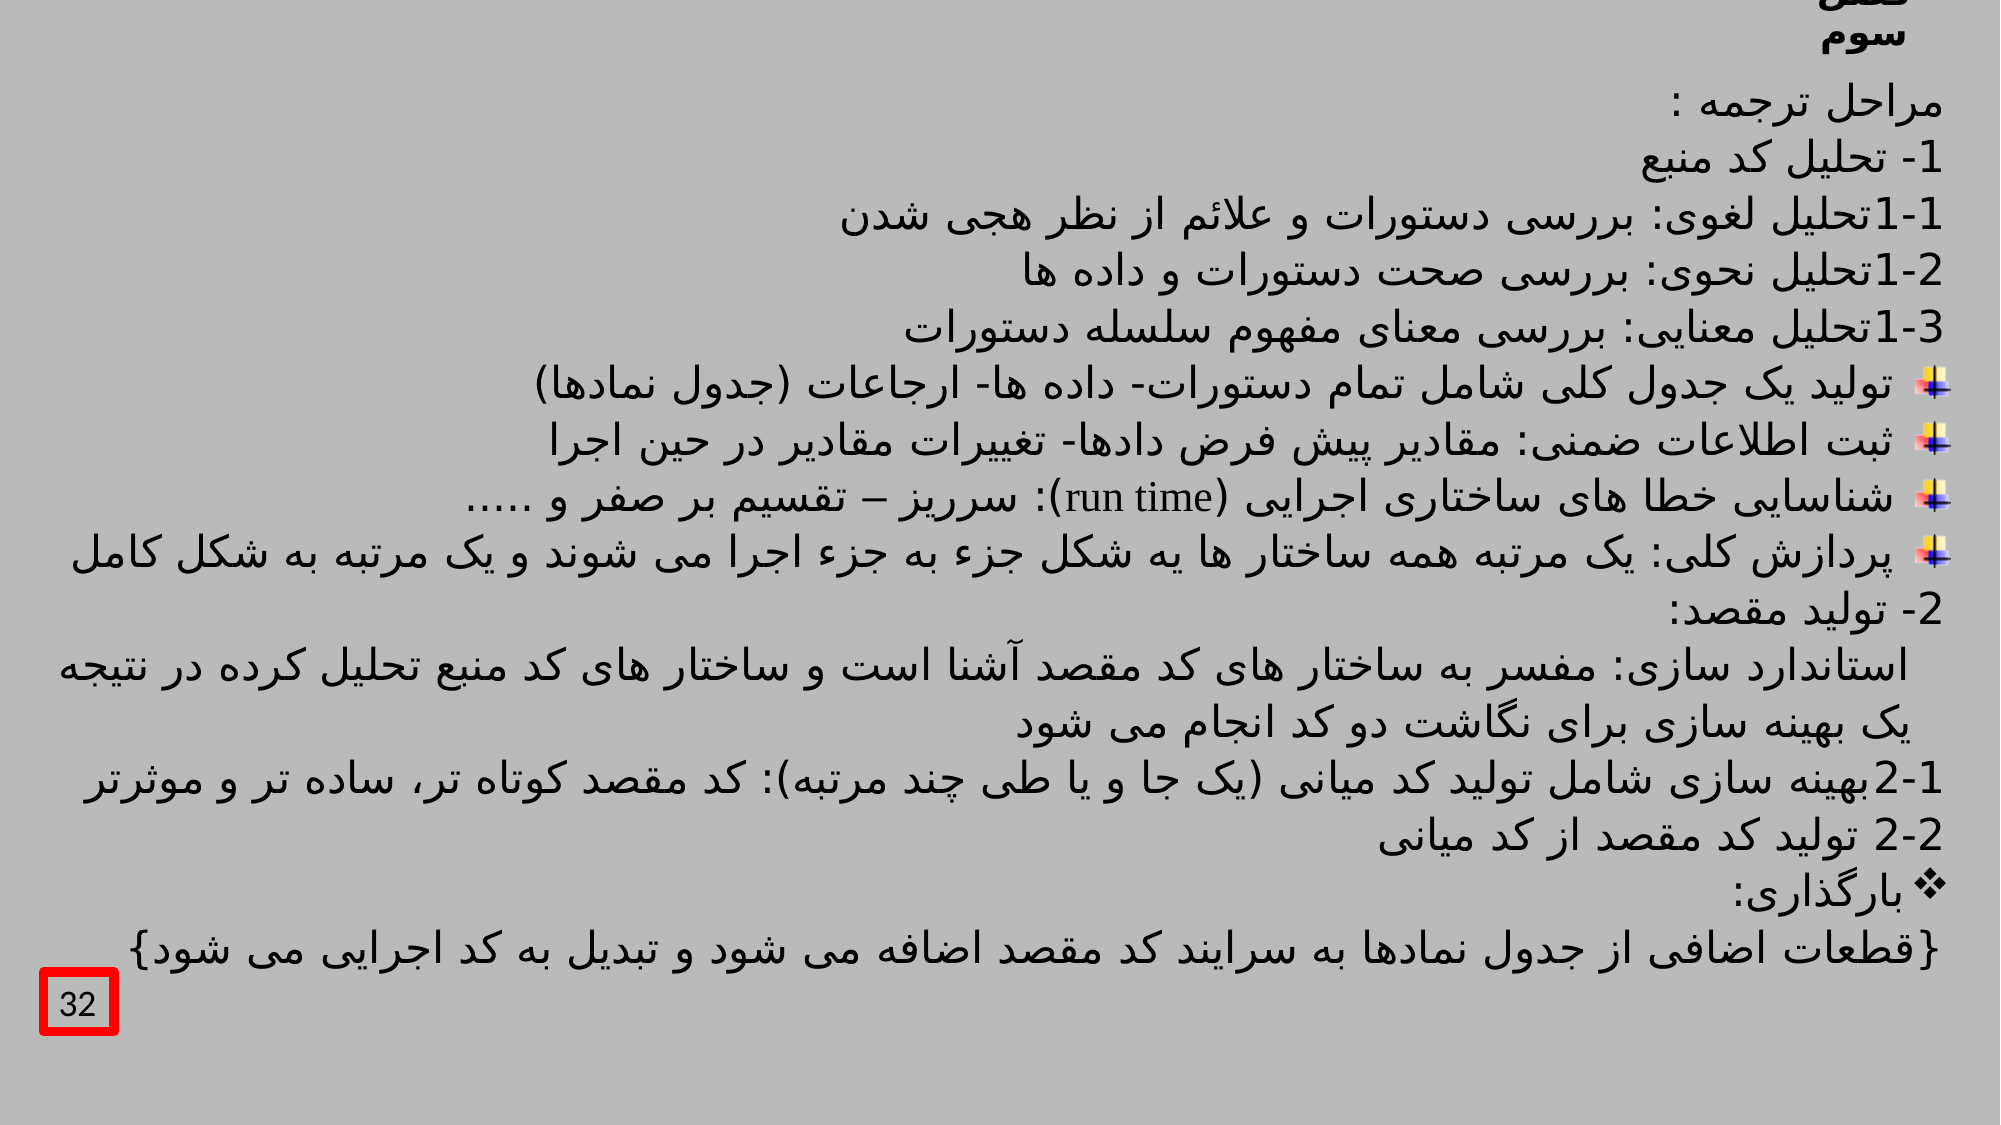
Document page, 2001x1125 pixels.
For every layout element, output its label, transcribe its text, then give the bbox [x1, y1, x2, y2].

picture [1915, 476, 1951, 512]
text_box 32 [43, 971, 115, 1032]
picture [1915, 532, 1951, 568]
title فصل سوم [1753, 0, 1975, 62]
picture [1915, 363, 1951, 399]
subtitle مراحل ترجمه : 1- تحلیل کد منبع 1-1تحلیل لغوی: بررسی دستورات و علائم از نظر هجی شدن 1-2تحلیل نحوی: بررسی صحت دستورات و داده ها 1-3تحلیل معنایی: بررسی معنای مفهوم سلسله دستورات تولید یک جدول کلی شامل تمام دستورات- داده ها- ارجاعات (جدول نمادها) ثبت اطلاعات ضمنی: مقادیر پیش فرض دادها- تغییرات مقادیر در حین اجرا شناسایی خطا های ساختاری اجرایی (run time): سرریز – تقسیم بر صفر و ..... پردازش کلی: یک مرتبه همه ساختار ها یه شکل جزء به جزء اجرا می شوند و یک مرتبه به شکل کامل 2- تولید مقصد: استاندارد سازی: مفسر به ساختار های کد مقصد آشنا است و ساختار های کد منبع تحلیل کرده در نتیجه یک بهینه سازی برای نگاشت دو کد انجام می شود 2-1بهینه سازی شامل تولید کد میانی (یک جا و یا طی چند مرتبه): کد مقصد کوتاه تر، ساده تر و موثرتر 2-2 تولید کد مقصد از کد میانی بارگذاری: {قطعات اضافی از جدول نمادها به سرایند کد مقصد اضافه می شود و تبدیل به کد اجرایی می شود} [43, 61, 1961, 1075]
picture [1915, 419, 1951, 455]
